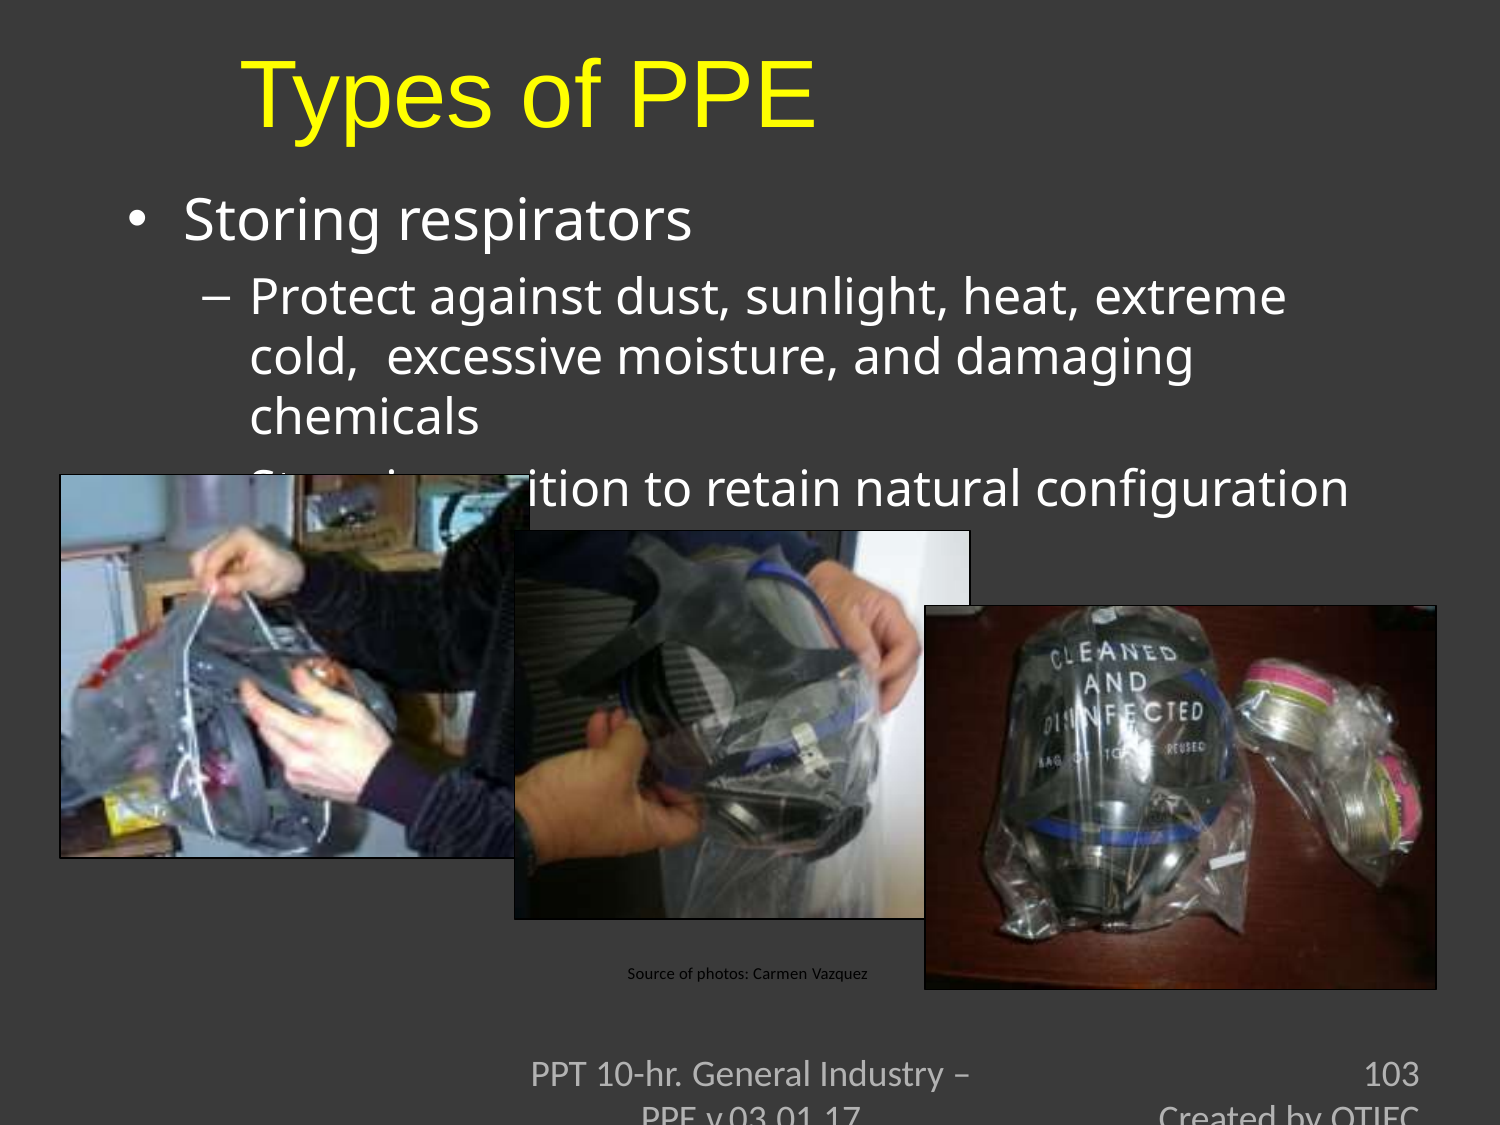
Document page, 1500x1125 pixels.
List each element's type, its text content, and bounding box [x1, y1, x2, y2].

footer PPT 10-hr. General Industry – PPE v.03.01.17 [510, 1046, 990, 1125]
title Types of PPE [237, 30, 1021, 166]
text_box Storing respirators Protect against dust, sunlight, heat, extreme cold, excessive moisture, and damaging chemicals Store in position to retain natural configuration [125, 166, 1354, 471]
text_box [59, 473, 1438, 991]
slide_number 103 Created by OTIEC Outreach Resources Workgroup [1080, 1046, 1425, 1125]
